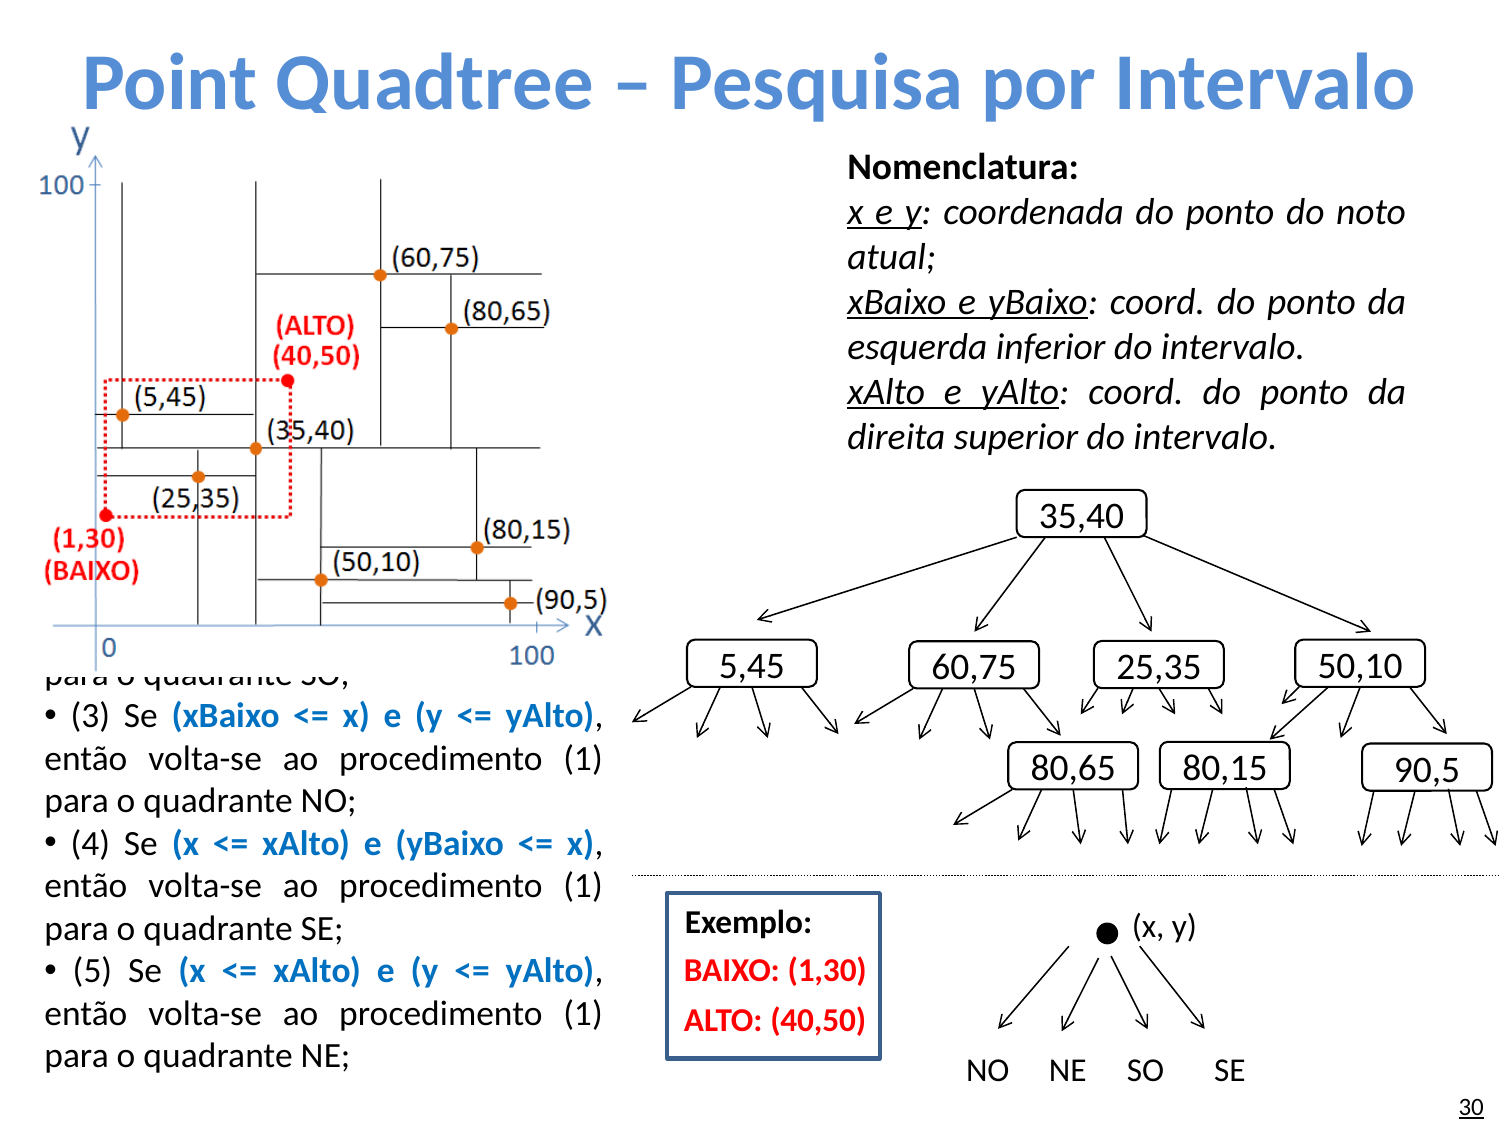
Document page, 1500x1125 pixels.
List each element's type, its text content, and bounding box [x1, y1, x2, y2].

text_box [1340, 686, 1361, 739]
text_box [1072, 789, 1081, 845]
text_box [952, 789, 1013, 826]
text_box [751, 686, 768, 739]
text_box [1159, 788, 1172, 845]
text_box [853, 688, 914, 725]
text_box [973, 688, 991, 740]
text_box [1448, 788, 1461, 847]
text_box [918, 688, 943, 740]
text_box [1142, 534, 1372, 632]
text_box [1269, 686, 1329, 740]
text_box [29, 134, 1422, 1085]
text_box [756, 536, 973, 621]
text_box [1208, 687, 1223, 715]
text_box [1158, 687, 1176, 715]
slide_number 30 [1149, 1075, 1499, 1125]
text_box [1080, 687, 1099, 715]
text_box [800, 686, 839, 735]
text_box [1400, 790, 1416, 847]
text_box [950, 896, 1262, 1097]
title Point Quadtree – Pesquisa por Intervalo [0, 0, 1500, 172]
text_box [1017, 789, 1042, 841]
picture [29, 113, 621, 677]
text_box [1361, 790, 1375, 847]
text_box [631, 686, 692, 723]
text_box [1121, 687, 1134, 715]
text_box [696, 686, 721, 739]
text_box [1476, 790, 1496, 847]
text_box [974, 536, 1046, 632]
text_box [1104, 536, 1152, 632]
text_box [1245, 786, 1259, 845]
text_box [1409, 686, 1447, 735]
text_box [1273, 788, 1294, 845]
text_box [1122, 789, 1129, 845]
text_box 90,5 [1425, 741, 1495, 793]
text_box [1023, 688, 1062, 736]
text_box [1198, 788, 1213, 845]
